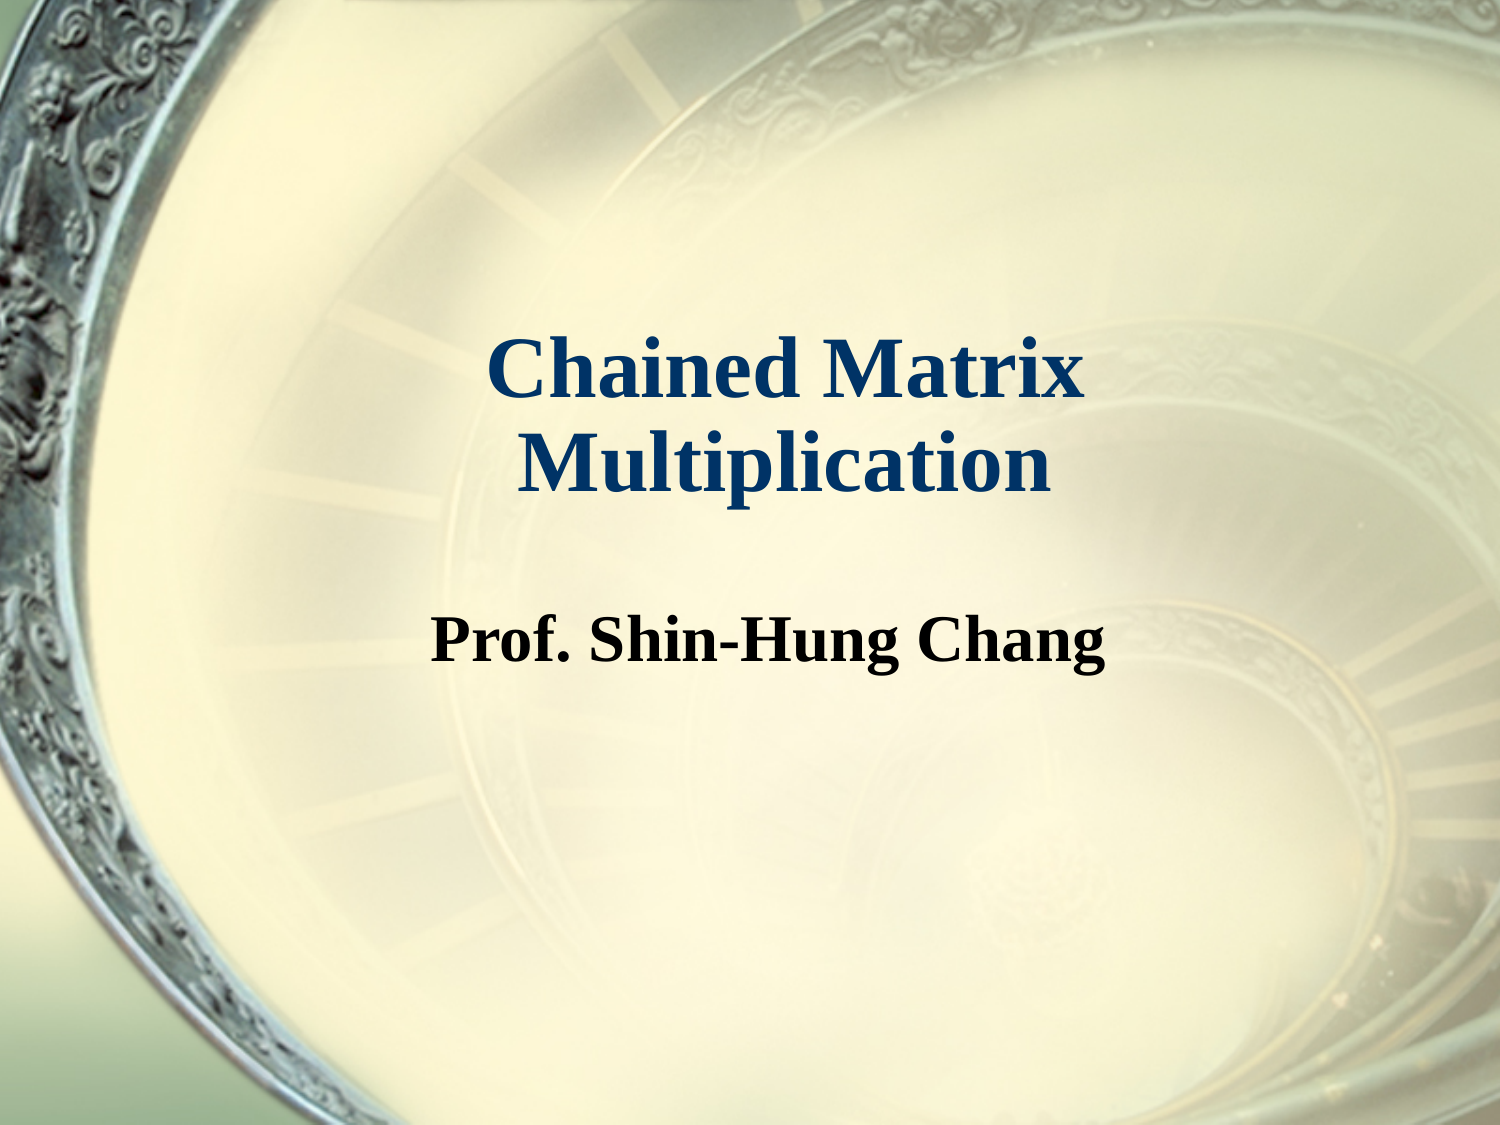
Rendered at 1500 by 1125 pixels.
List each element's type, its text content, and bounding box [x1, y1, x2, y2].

title Chained Matrix Multiplication [147, 314, 1423, 502]
picture [0, 0, 1500, 1125]
subtitle Prof. Shin-Hung Chang [262, 587, 1275, 811]
